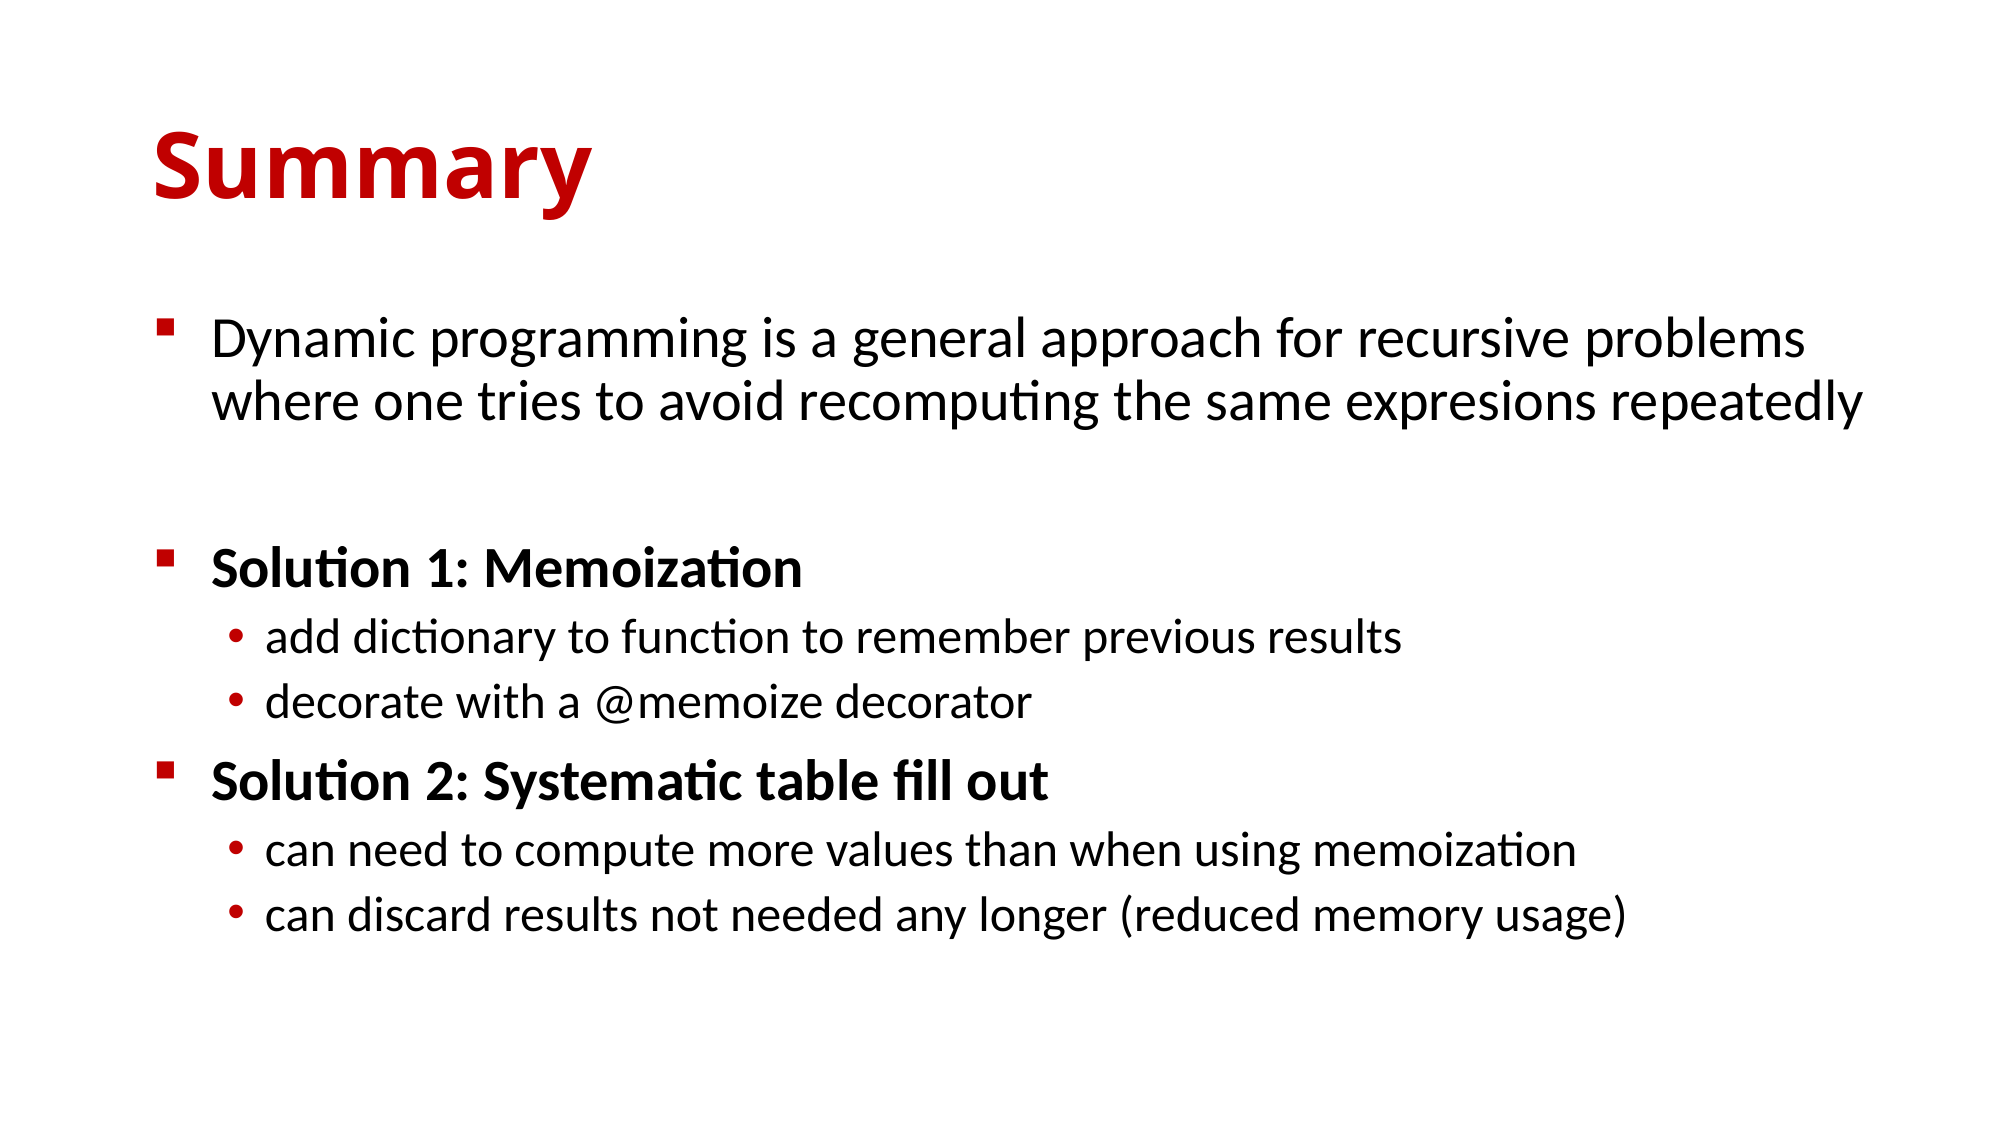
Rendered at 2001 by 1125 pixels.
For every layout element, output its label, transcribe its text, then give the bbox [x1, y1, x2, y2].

title Summary [137, 59, 1863, 278]
list Dynamic programming is a general approach for recursive problems where one tries to avoid recomputing the same expresions repeatedly Solution 1: Memoization add dictionary to function to remember previous results decorate with a @memoize decorator Solution 2: Systematic table fill out can need to compute more values than when using memoization can discard results not needed any longer (reduced memory usage) [137, 299, 1933, 1014]
